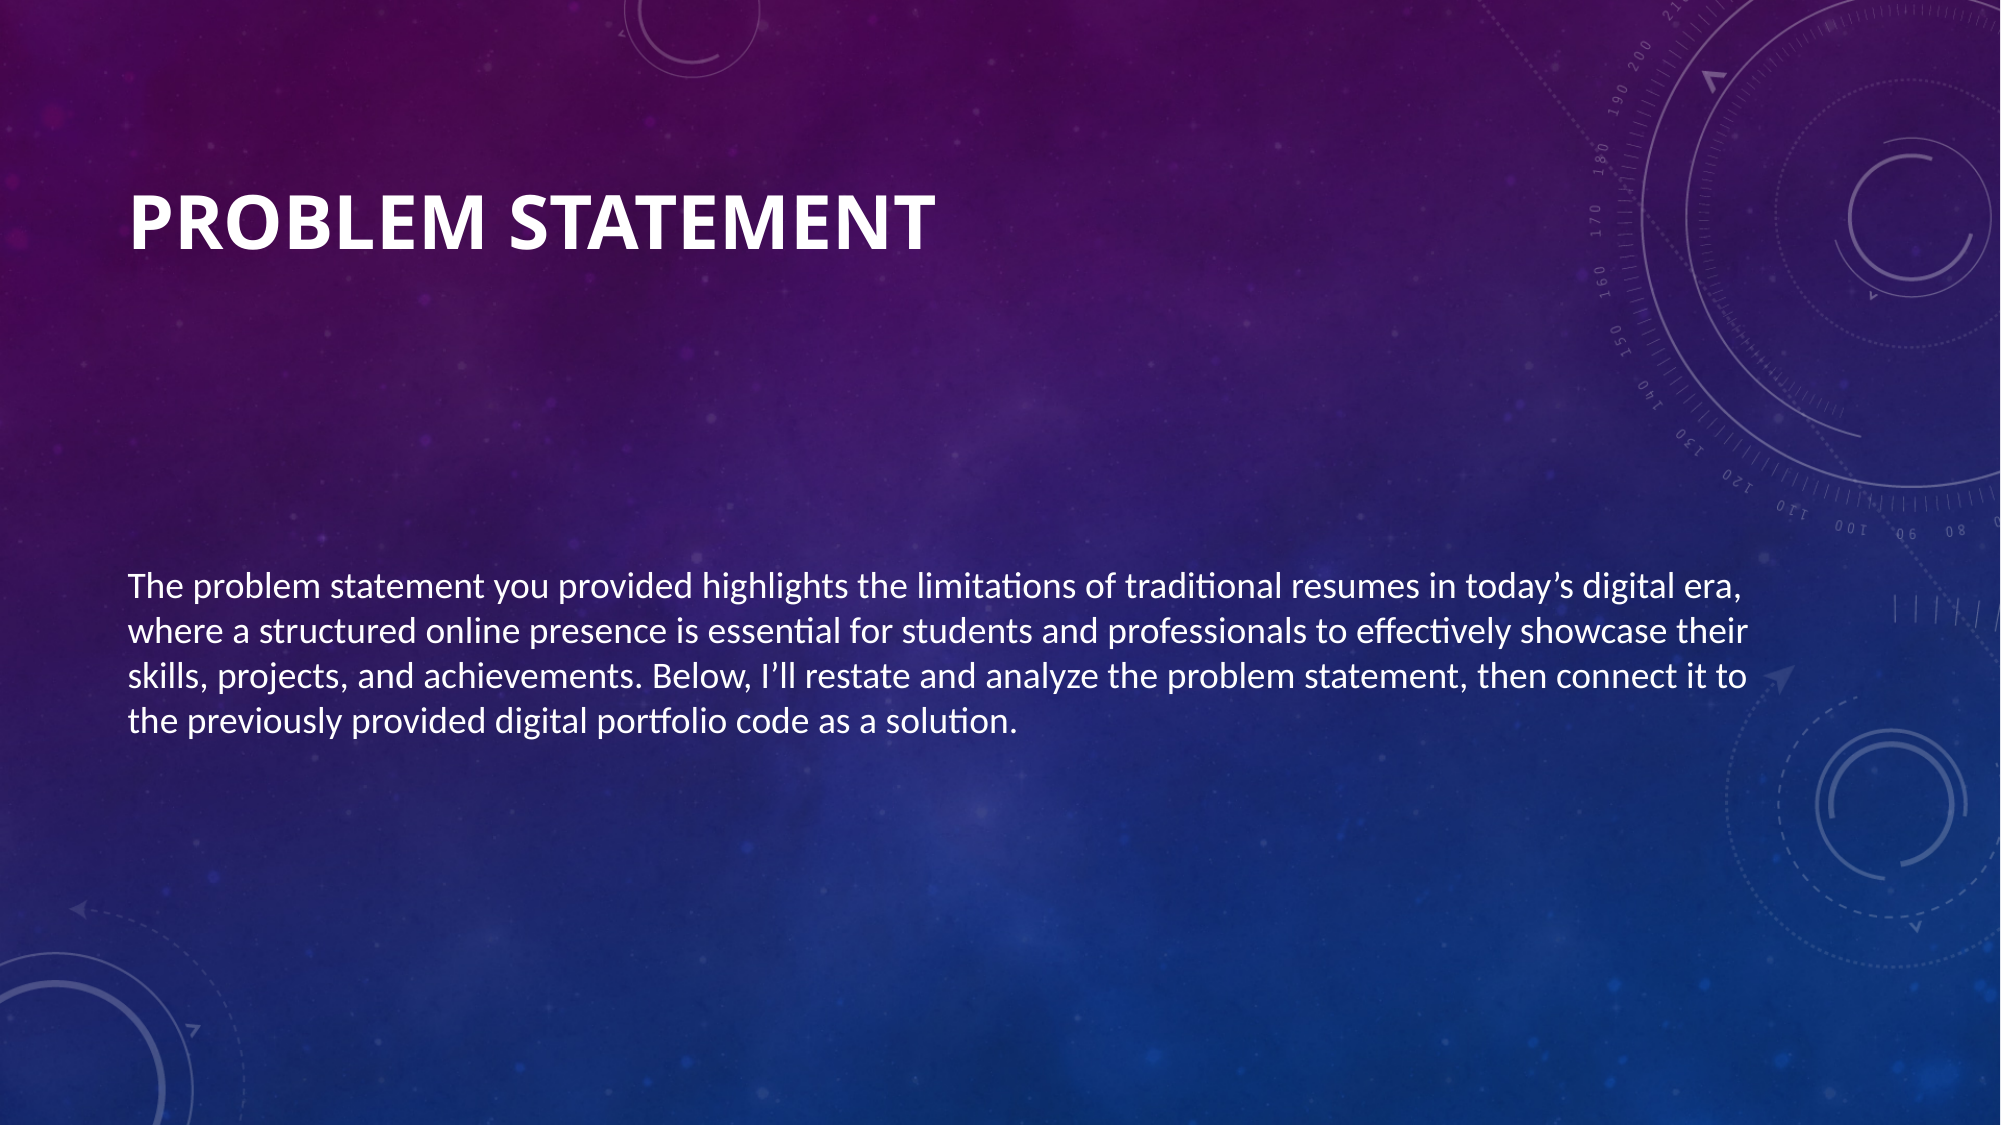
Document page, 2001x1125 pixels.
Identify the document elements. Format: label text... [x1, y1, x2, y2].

picture [0, 0, 2001, 1125]
list The problem statement you provided highlights the limitations of traditional resumes in today’s digital era, where a structured online presence is essential for students and professionals to effectively showcase their skills, projects, and achievements. Below, I’ll restate and analyze the problem statement, then connect it to the previously provided digital portfolio code as a solution. [112, 351, 1775, 950]
title Problem statement [112, 99, 1775, 339]
